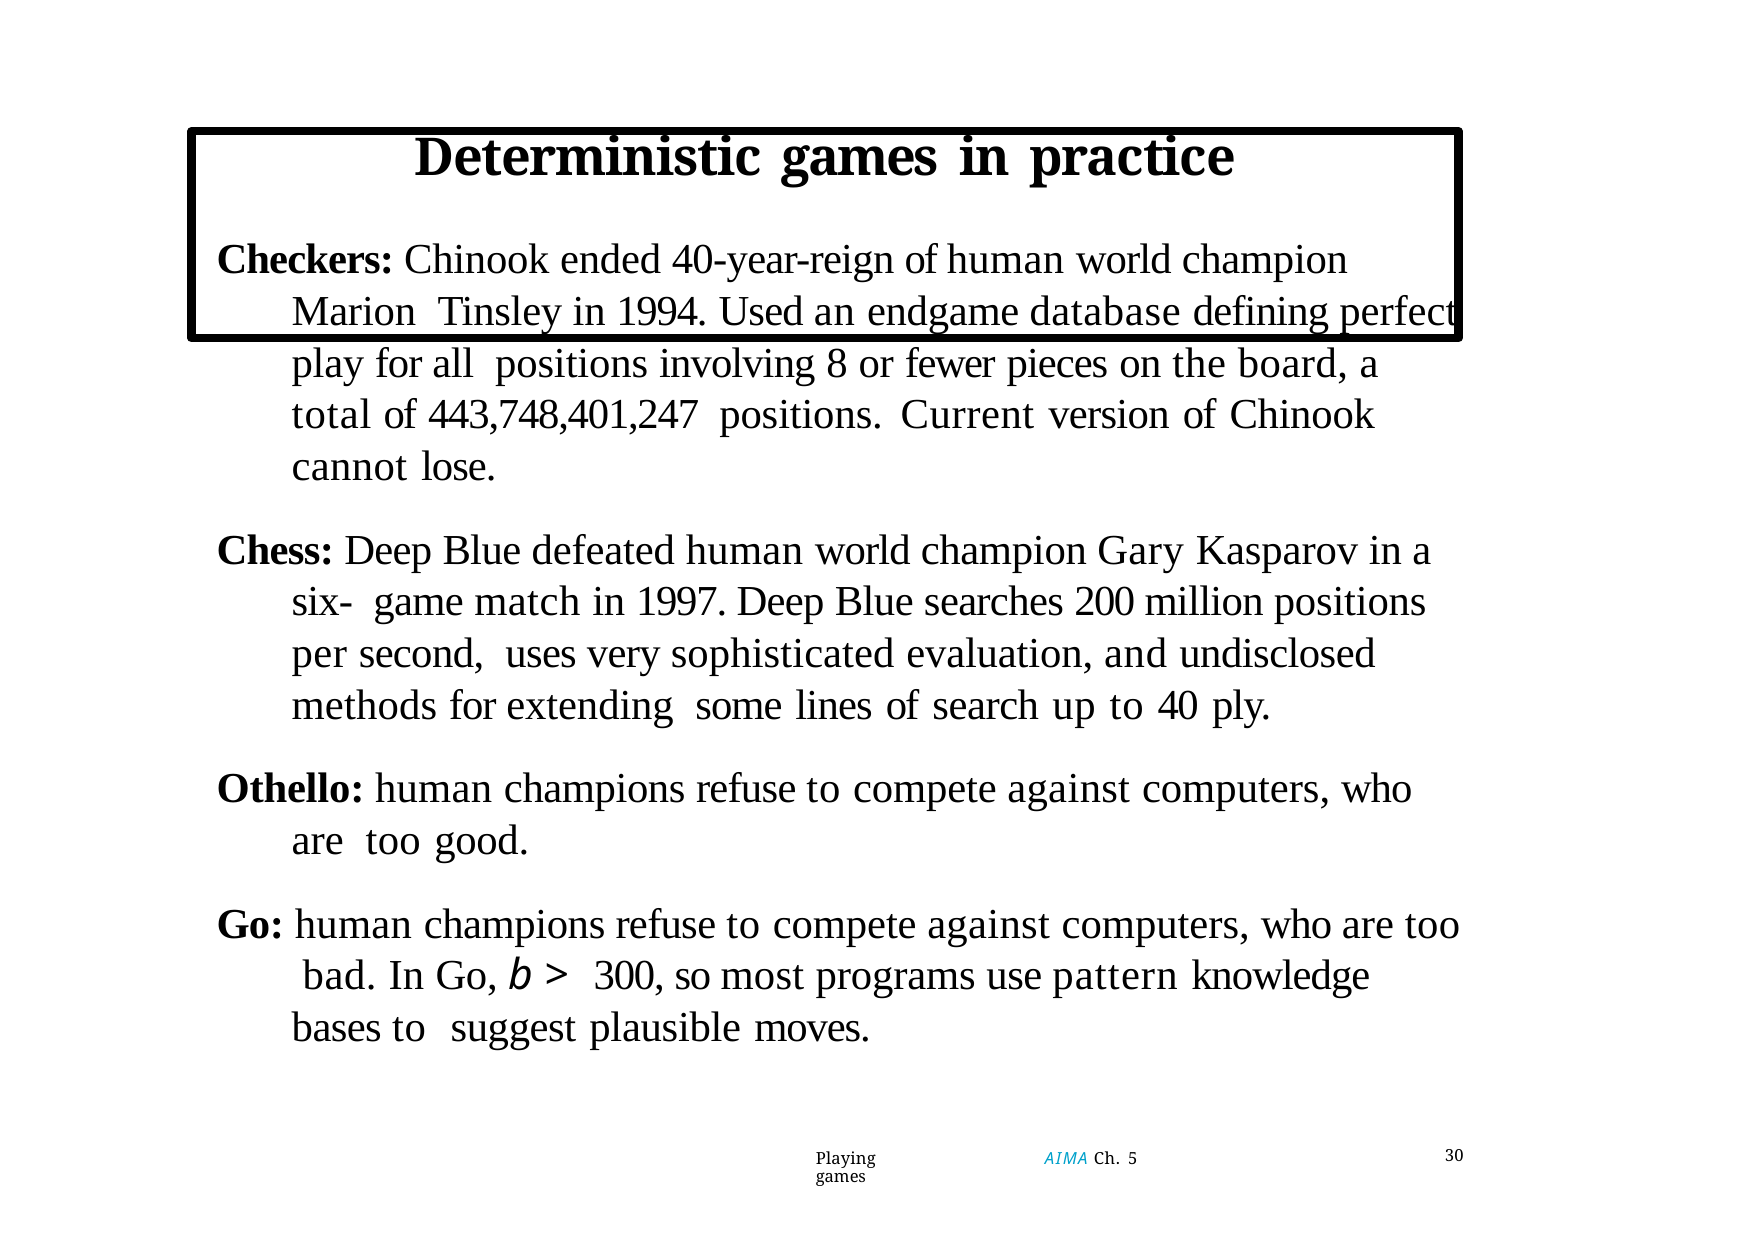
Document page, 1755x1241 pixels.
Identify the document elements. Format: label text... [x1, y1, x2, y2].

title Deterministic games in practice [191, 131, 1459, 229]
text_box Checkers: Chinook ended 40-year-reign of human world champion Marion Tinsley in 1994. Used an endgame database defining perfect play for all positions involving 8 or fewer pieces on the board, a total of 443,748,401,247 positions. Current version of Chinook cannot lose. Chess: Deep Blue defeated human world champion Gary Kasparov in a six- game match in 1997. Deep Blue searches 200 million positions per second, uses very sophisticated evaluation, and undisclosed methods for extending some lines of search up to 40 ply. Othello: human champions refuse to compete against computers, who are too good. Go: human champions refuse to compete against computers, who are too bad. In Go, b > 300, so most programs use pattern knowledge bases to suggest plausible moves. [185, 229, 1465, 1050]
text_box Playing games [813, 1149, 930, 1186]
slide_number 30 [1438, 1149, 1471, 1241]
footer AIMA Ch. 5 [1043, 1149, 1147, 1241]
